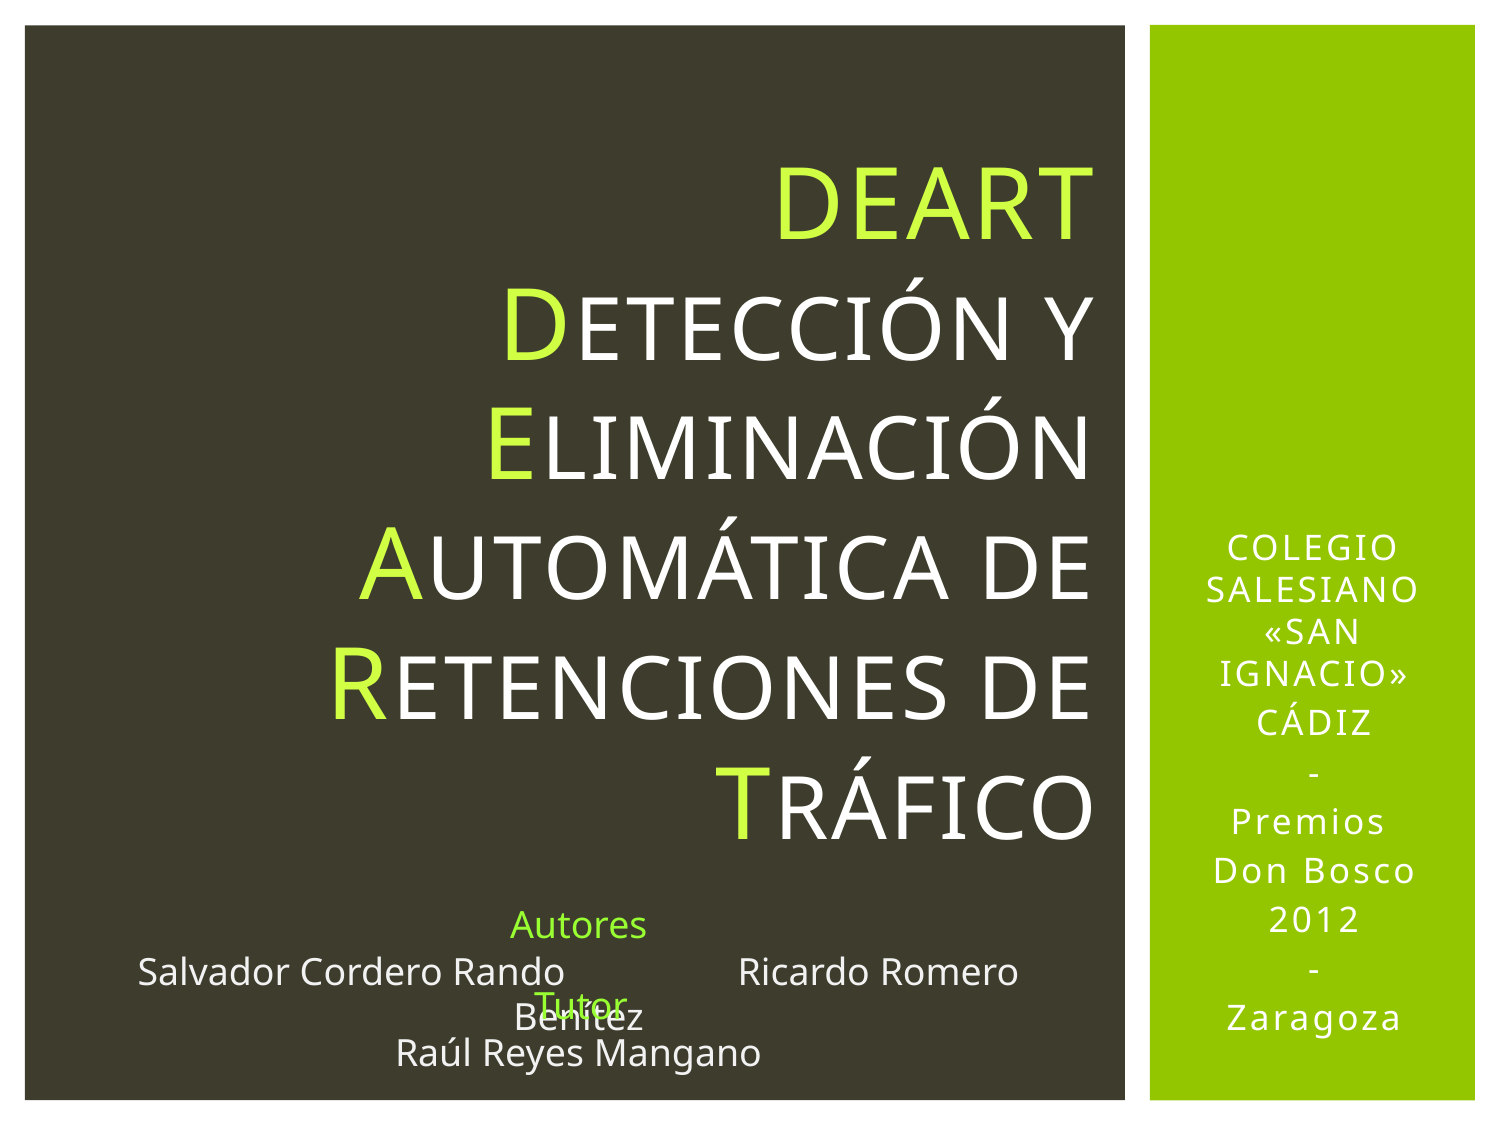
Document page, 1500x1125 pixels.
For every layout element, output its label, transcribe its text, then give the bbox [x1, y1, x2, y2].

text_box Salvador Cordero Rando Ricardo Romero Benítez [64, 940, 1093, 1021]
text_box Tutor [519, 974, 643, 1021]
text_box Autores [495, 893, 663, 953]
subtitle COLEGIO SALESIANO «SAN IGNACIO» CÁDIZ - Premios Don Bosco 2012 - Zaragoza [1151, 816, 1477, 1047]
text_box Raúl Reyes Mangano [64, 1021, 1093, 1082]
title DEART Detección Y Eliminación automática de retenciones de tráfico [75, 349, 1113, 650]
text_box [1151, 515, 1477, 816]
